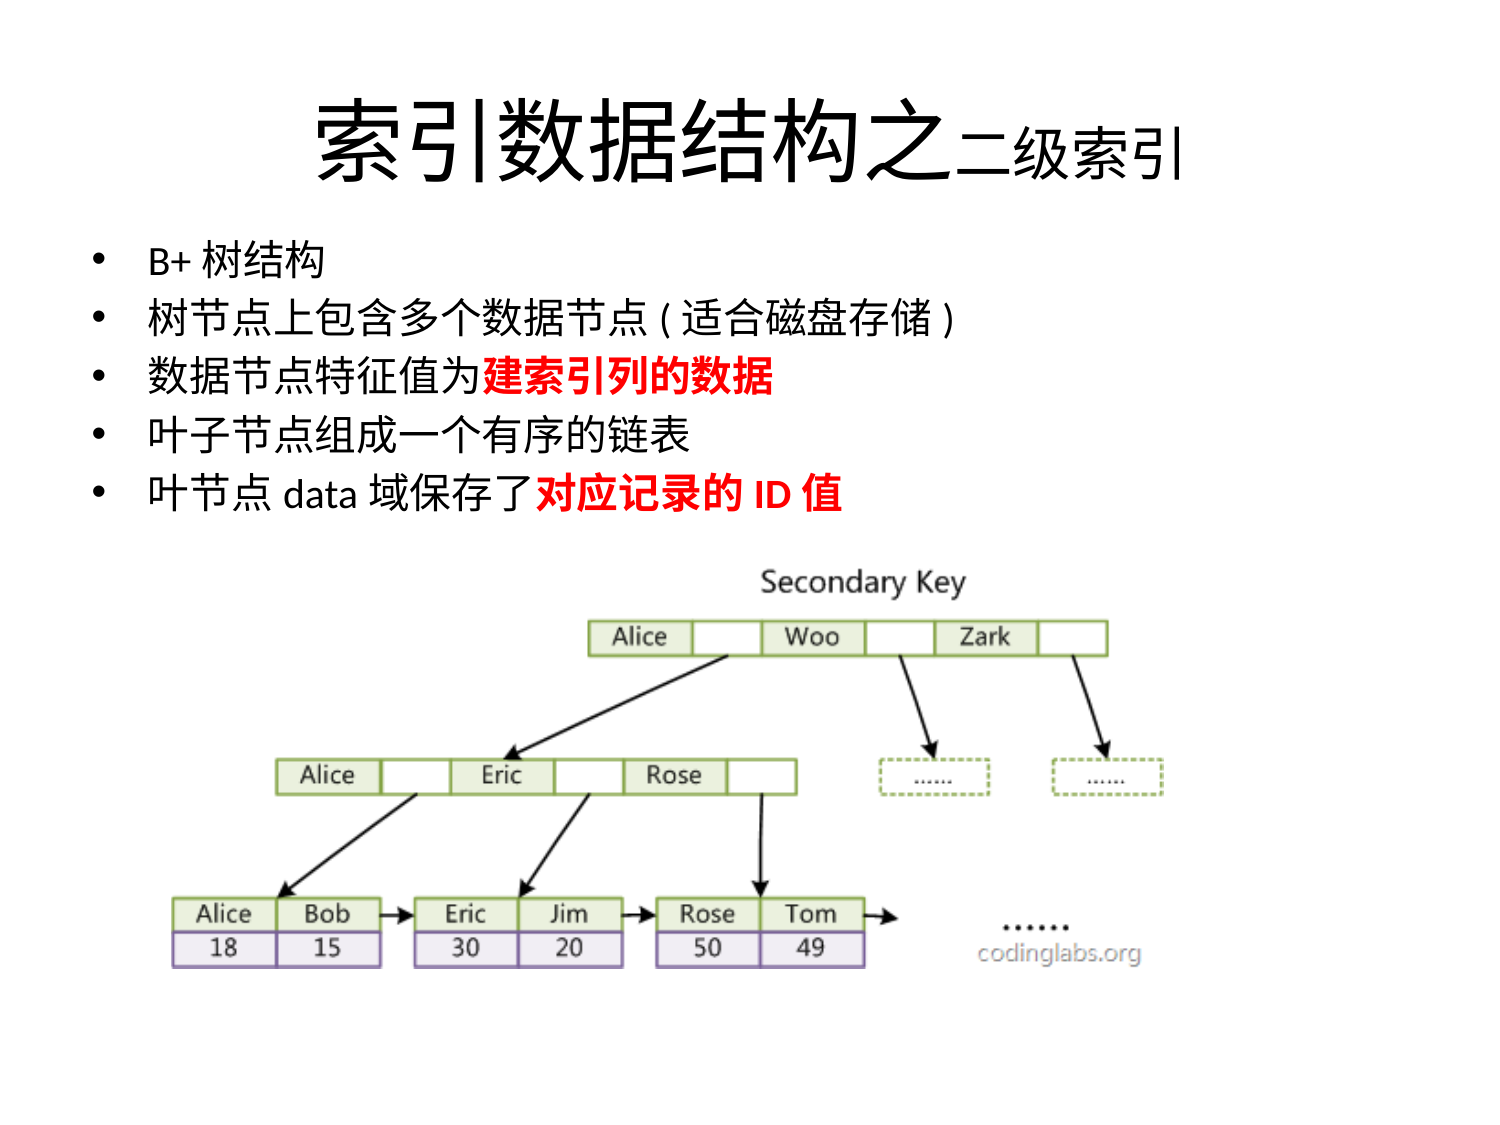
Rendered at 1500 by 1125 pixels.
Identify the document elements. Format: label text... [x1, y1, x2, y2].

title 索引数据结构之二级索引 [75, 45, 1425, 233]
picture [170, 562, 1164, 969]
list B+树结构 树节点上包含多个数据节点(适合磁盘存储) 数据节点特征值为建索引列的数据 叶子节点组成一个有序的链表 叶节点data域保存了对应记录的ID值 [76, 225, 1427, 969]
